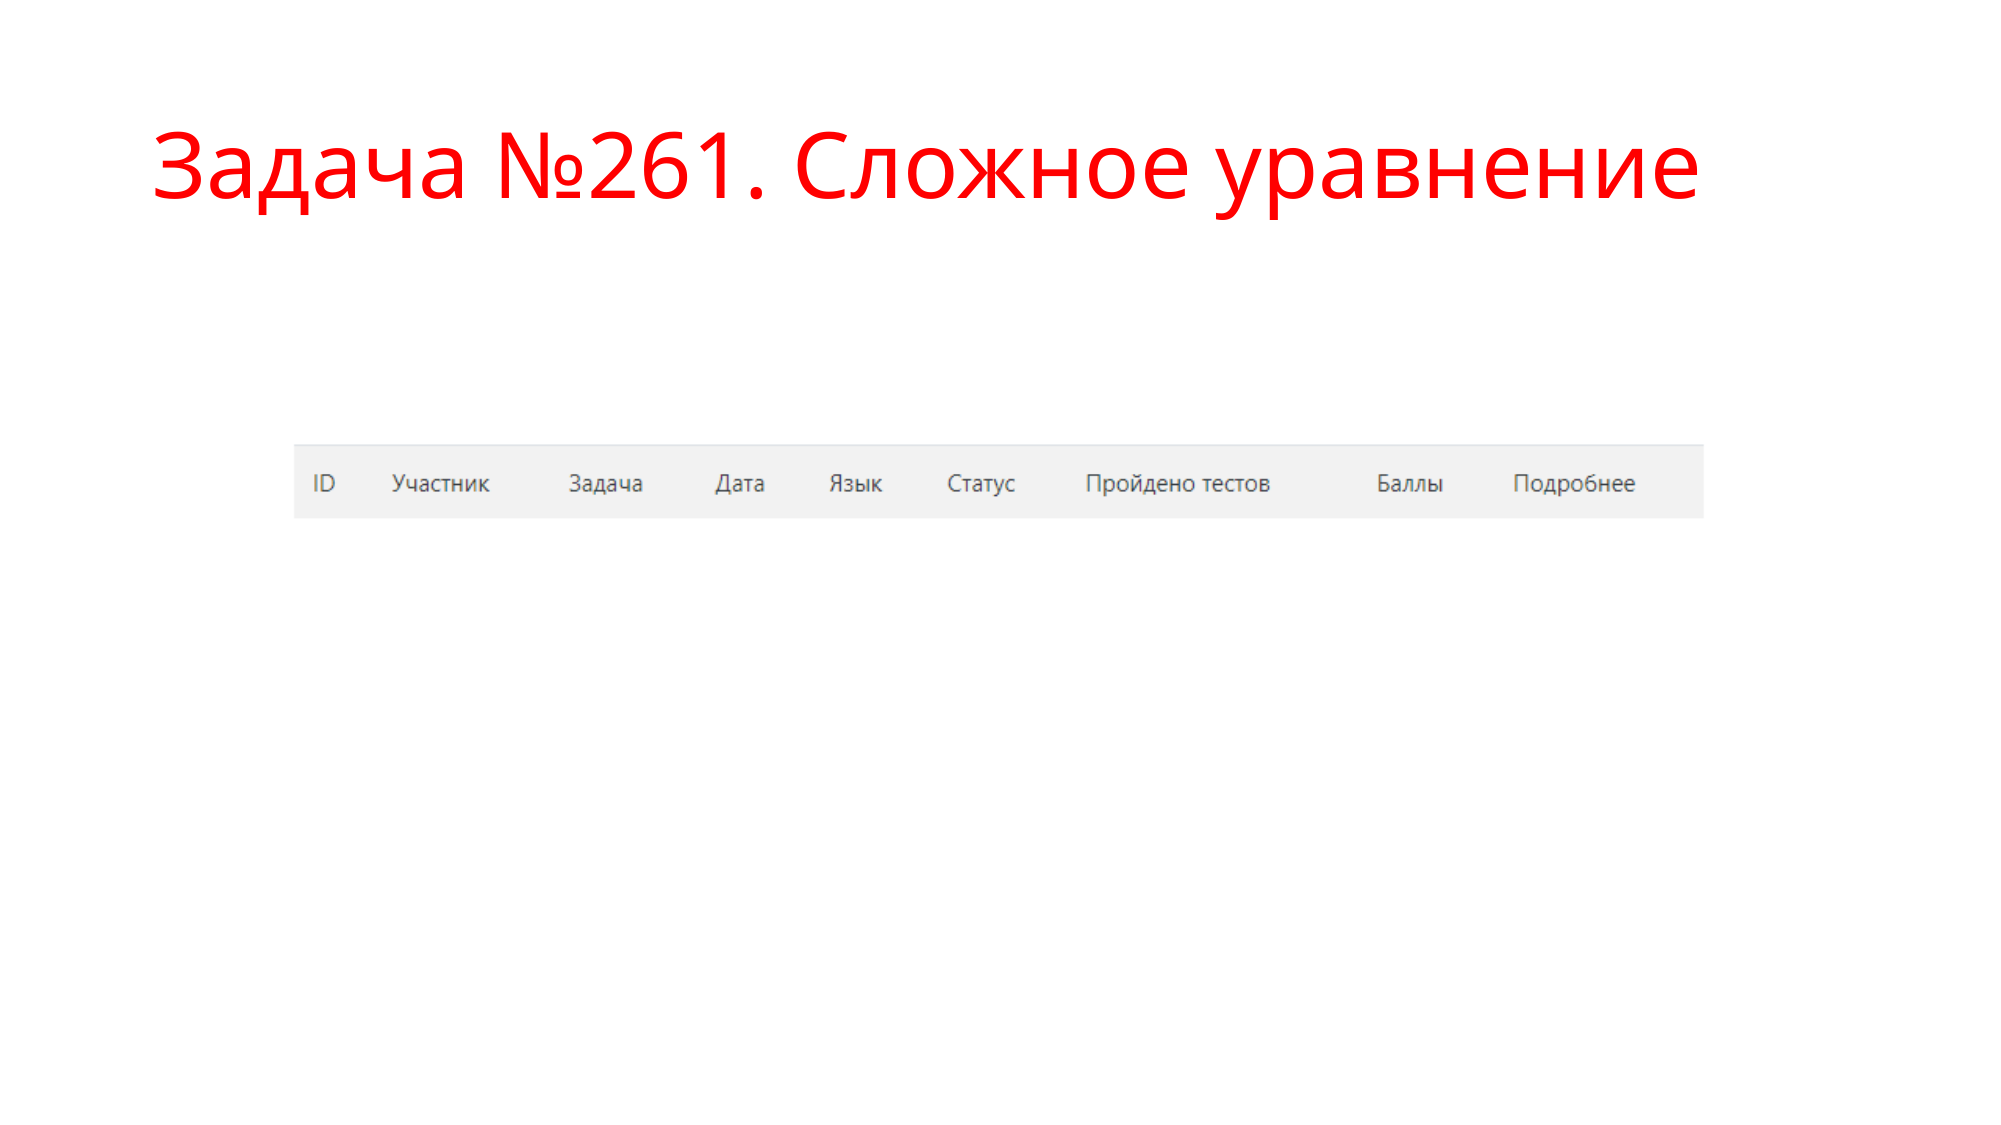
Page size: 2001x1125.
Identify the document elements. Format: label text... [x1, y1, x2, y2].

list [285, 440, 1715, 641]
title Задача №261. Сложное уравнение [137, 59, 1863, 278]
